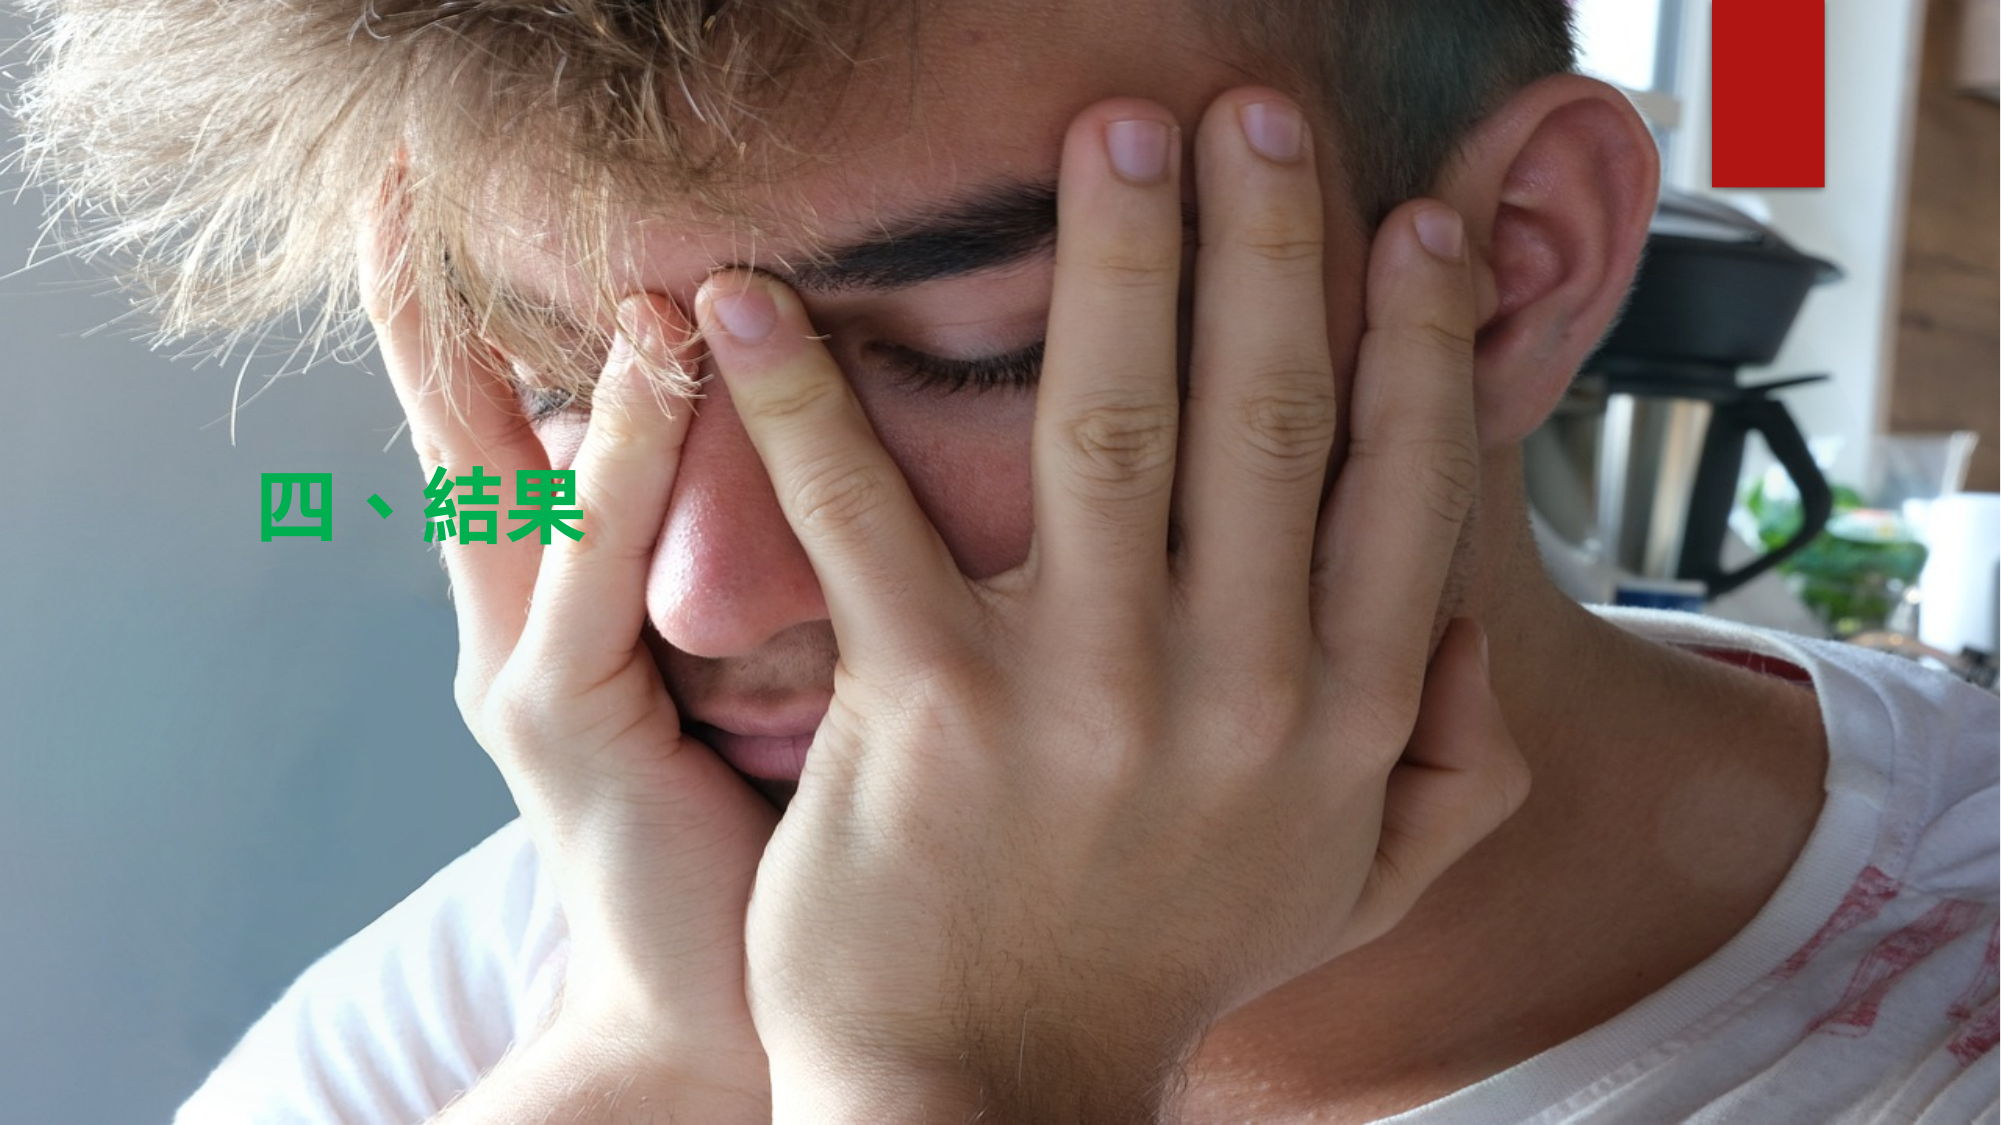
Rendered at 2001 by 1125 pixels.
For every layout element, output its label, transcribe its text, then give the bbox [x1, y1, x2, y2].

picture [0, 0, 2001, 1125]
text_box 四、結果 [235, 446, 608, 562]
